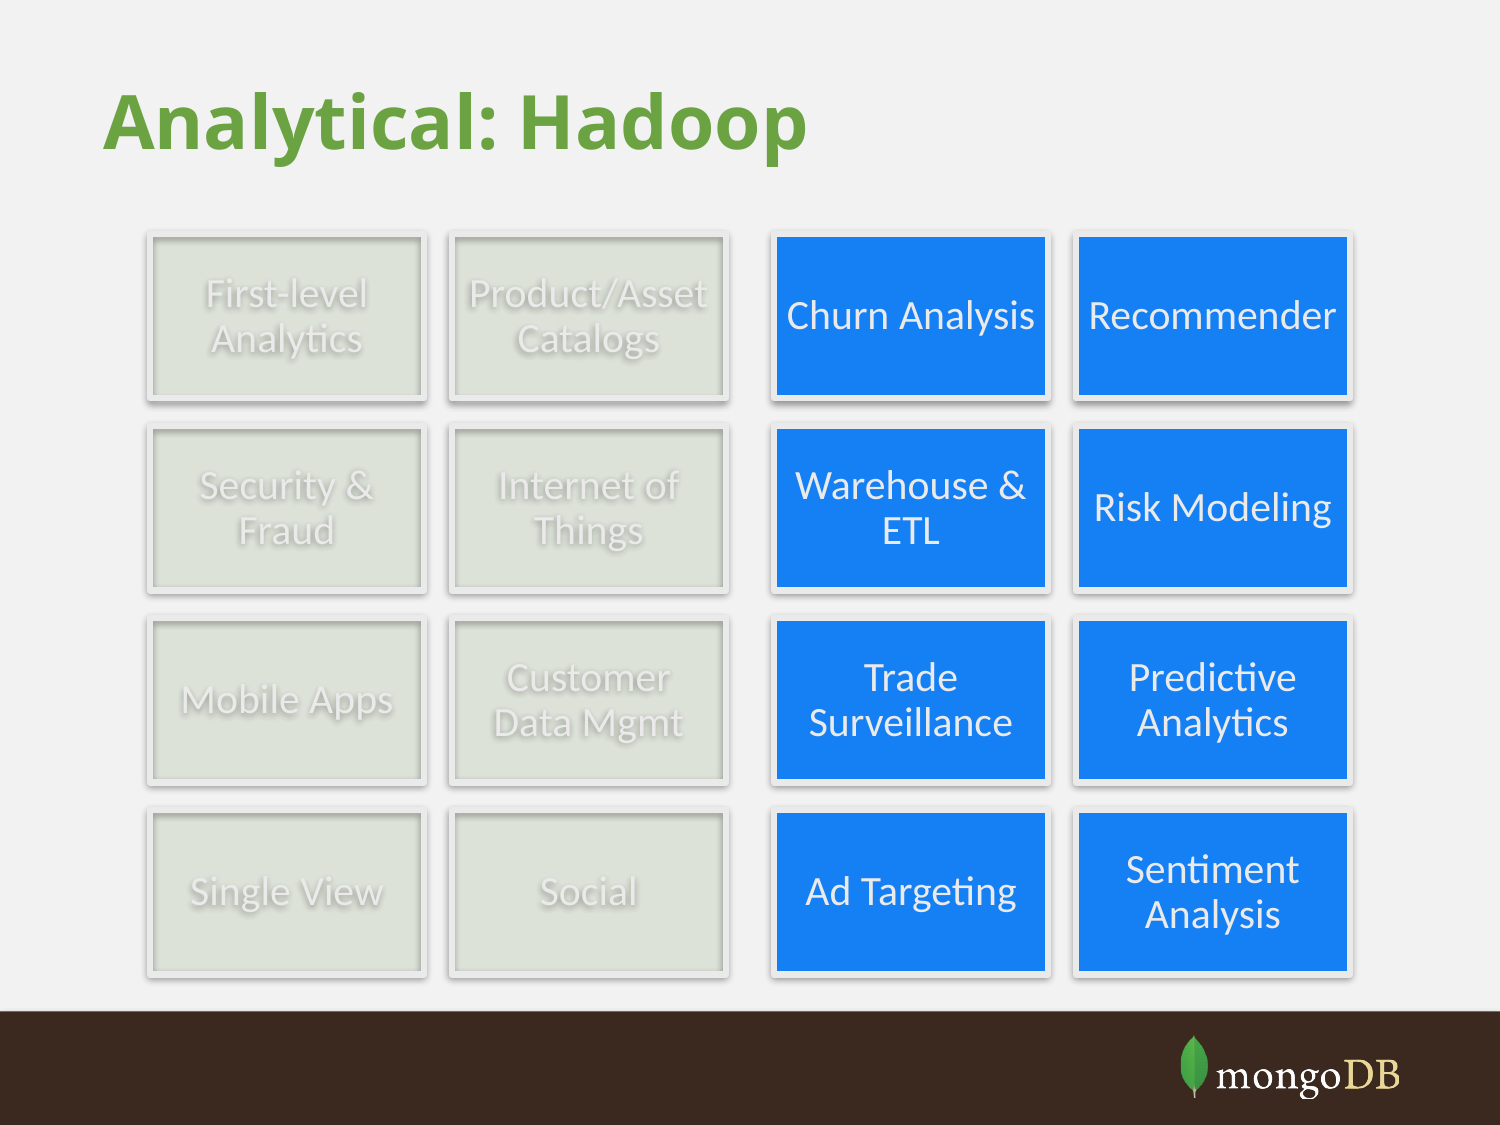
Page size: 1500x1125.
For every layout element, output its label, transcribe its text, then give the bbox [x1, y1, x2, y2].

title Analytical: Hadoop [103, 55, 1399, 195]
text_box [698, 233, 1426, 975]
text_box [74, 233, 696, 975]
